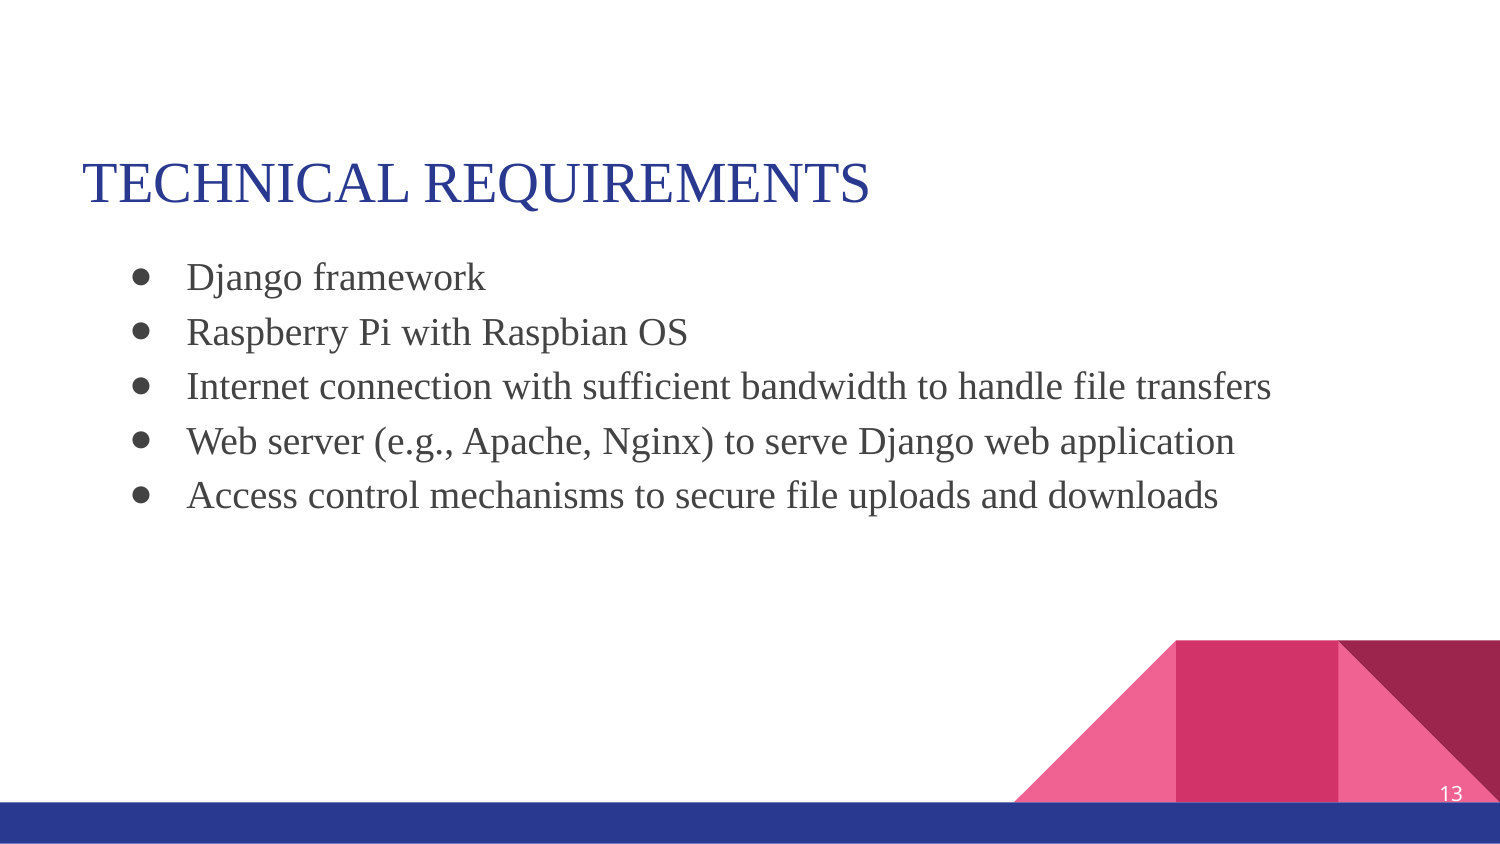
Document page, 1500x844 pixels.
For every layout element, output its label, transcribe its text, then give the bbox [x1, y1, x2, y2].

list Django framework Raspberry Pi with Raspbian OS Internet connection with sufficient bandwidth to handle file transfers Web server (e.g., Apache, Nginx) to serve Django web application Access control mechanisms to secure file uploads and downloads [96, 229, 1404, 724]
title TECHNICAL REQUIREMENTS [67, 129, 1466, 230]
slide_number ‹#› [1387, 762, 1478, 828]
